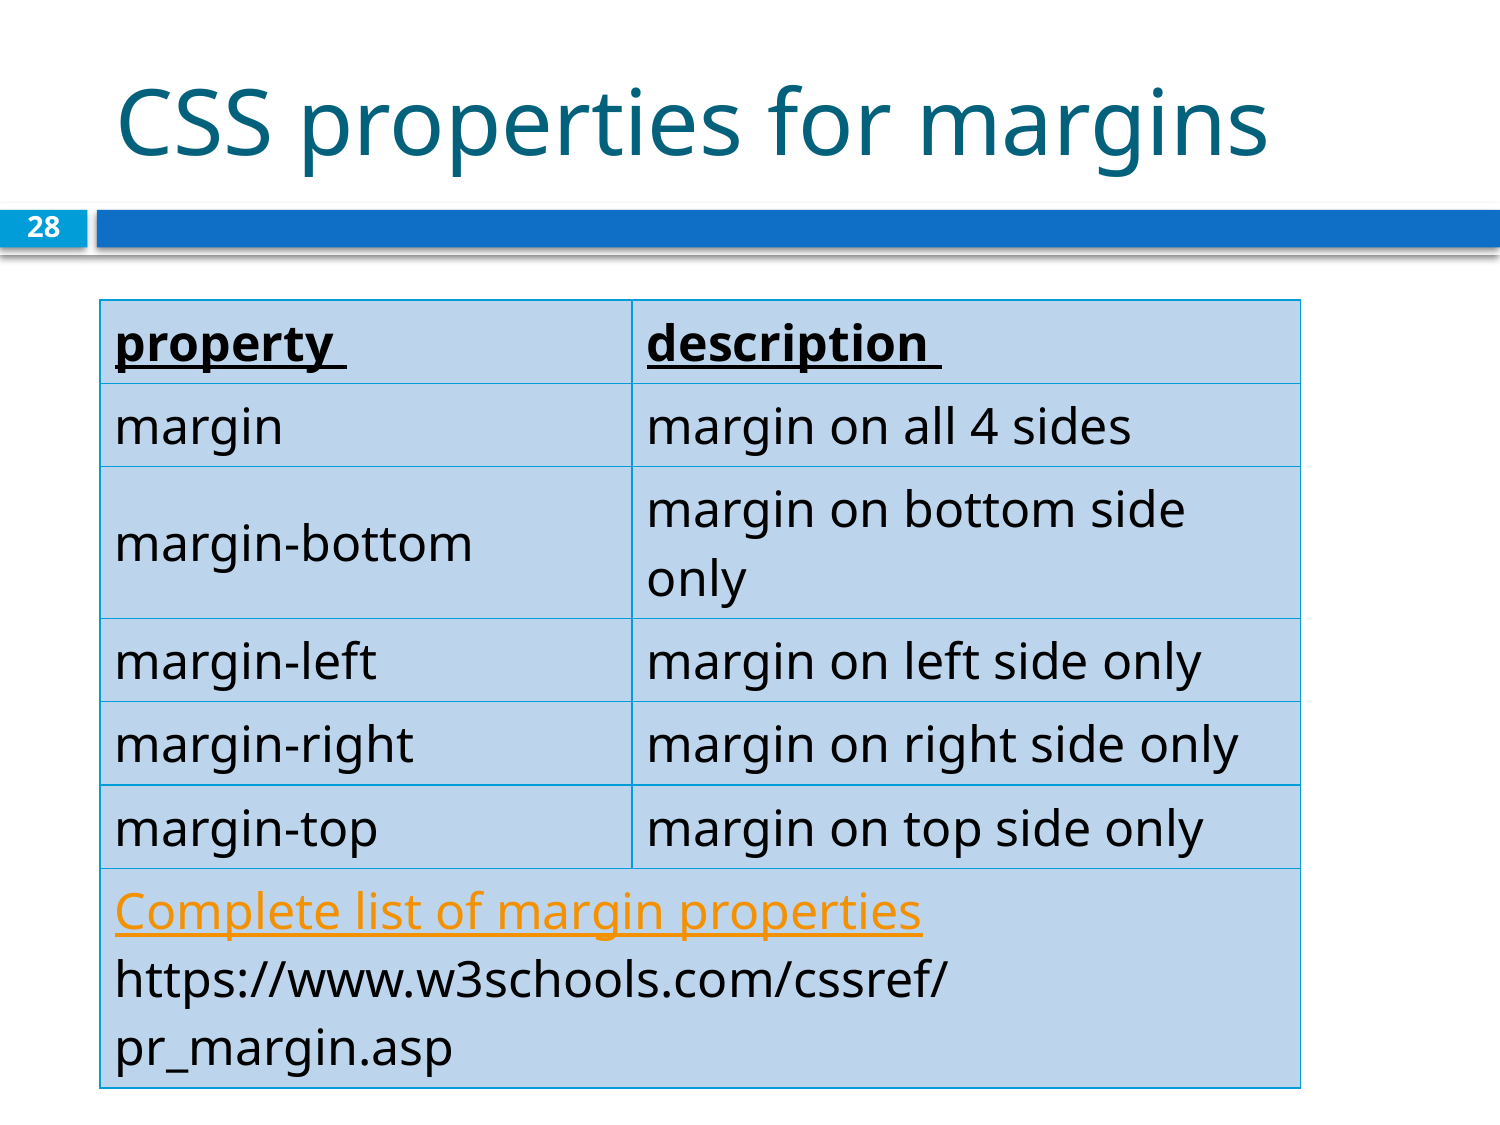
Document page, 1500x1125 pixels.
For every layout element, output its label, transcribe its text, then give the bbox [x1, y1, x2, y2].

table_cell margin-bottom [101, 467, 631, 618]
table_header property [101, 301, 631, 383]
footer COMS 210 [99, 1025, 990, 1085]
table_cell margin on left side only [633, 619, 1300, 701]
table_cell margin on right side only [633, 702, 1300, 784]
table_cell Complete list of margin properties https://www.w3schools.com/cssref/pr_margin.asp [101, 869, 1300, 1087]
table_cell margin on bottom side only [633, 467, 1300, 618]
table_header description [633, 301, 1300, 383]
table_cell margin-top [101, 786, 631, 868]
table_cell margin on all 4 sides [633, 384, 1300, 466]
table_cell margin-right [101, 702, 631, 784]
table_cell margin on top side only [633, 786, 1300, 868]
table_cell margin [101, 384, 631, 466]
title CSS properties for margins [100, 37, 1439, 201]
slide_number 28 [0, 208, 88, 249]
table_cell margin-left [101, 619, 631, 701]
